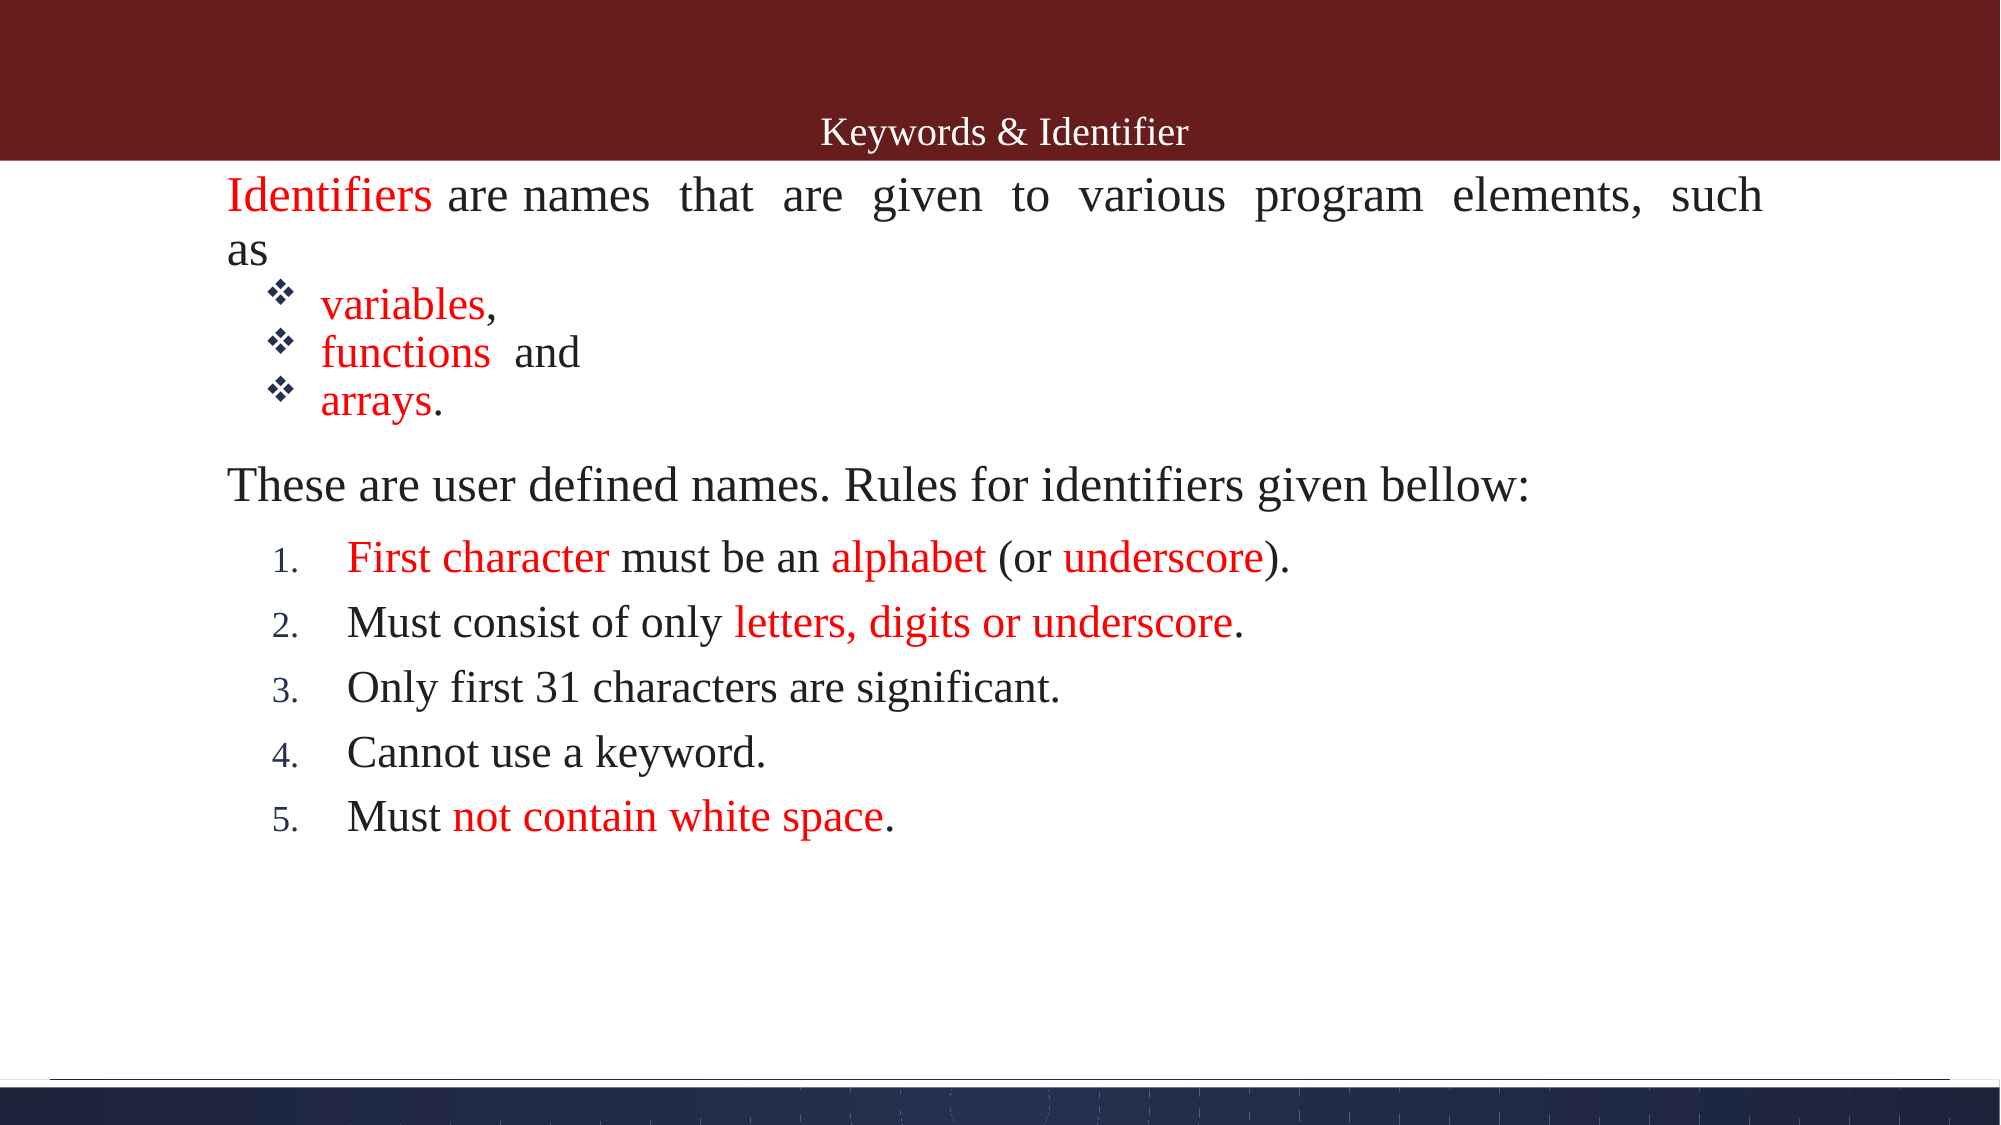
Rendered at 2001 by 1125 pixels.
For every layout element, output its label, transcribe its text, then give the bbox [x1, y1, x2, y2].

title Keywords & Identifier [0, 0, 2000, 161]
list Identifiers are names that are given to various program elements, such as variables, functions and arrays. These are user defined names. Rules for identifiers given bellow: First character must be an alphabet (or underscore). Must consist of only letters, digits or underscore. Only first 31 characters are significant. Cannot use a keyword. Must not contain white space. [219, 160, 1780, 1086]
